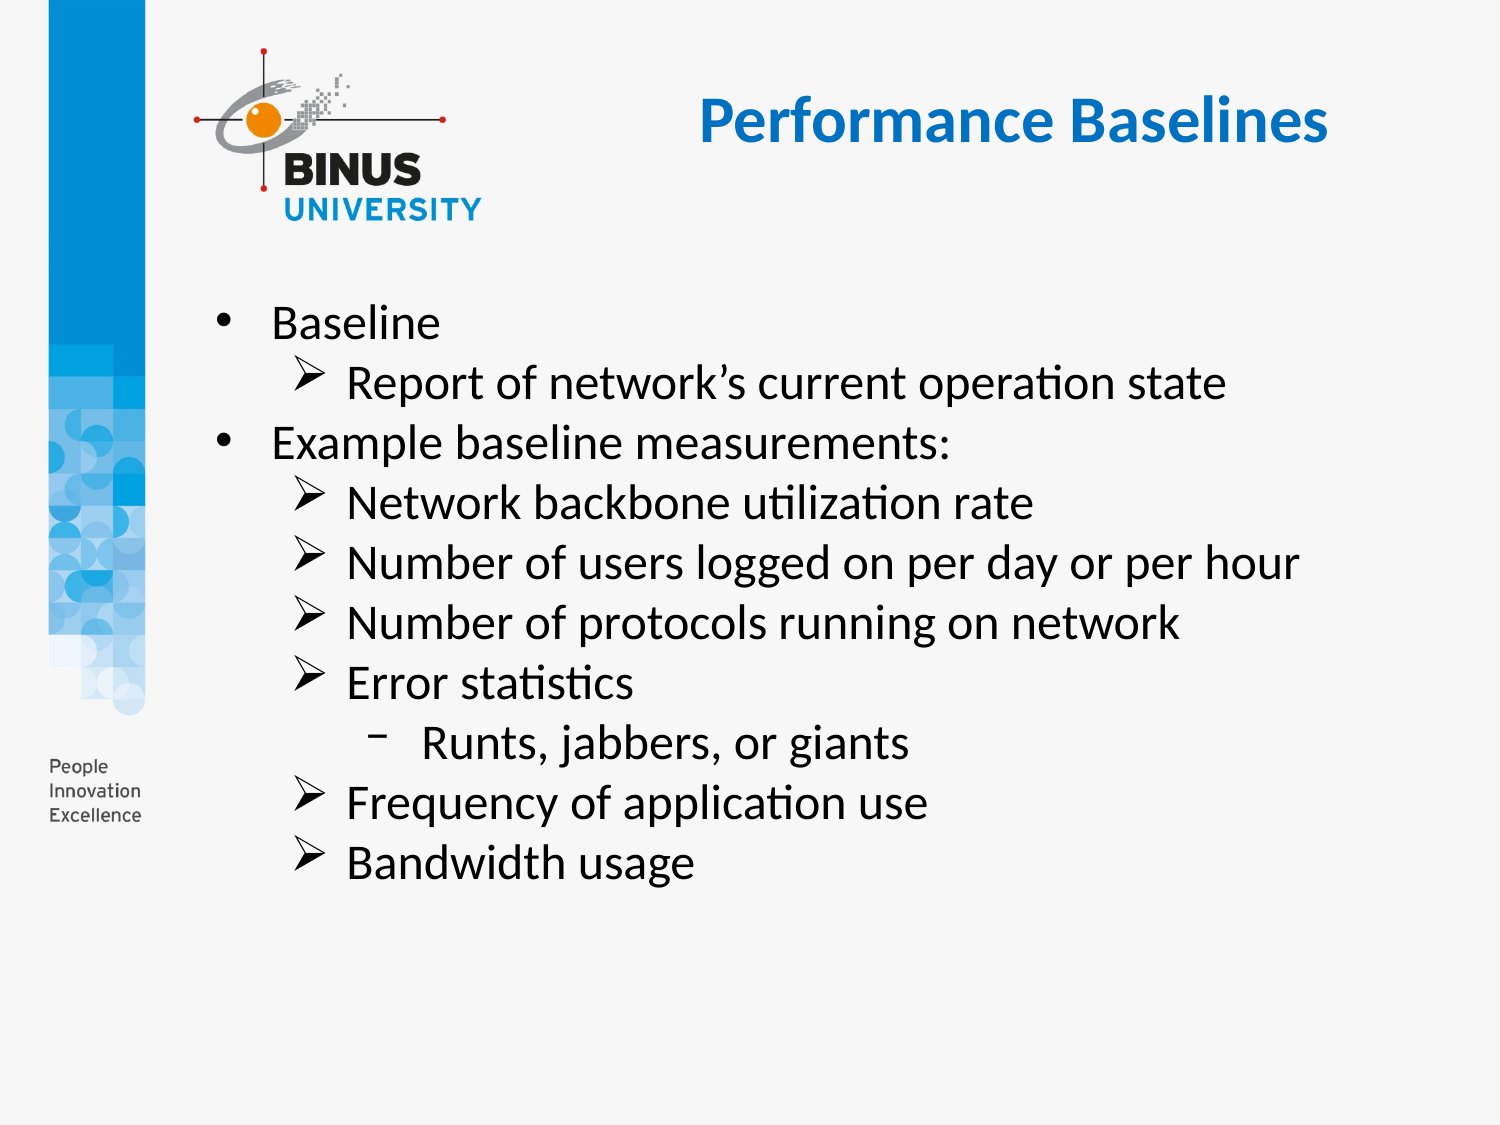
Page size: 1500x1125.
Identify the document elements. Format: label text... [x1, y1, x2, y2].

text_box Performance Baselines [668, 68, 1362, 163]
text_box Baseline Report of network’s current operation state Example baseline measurements: Network backbone utilization rate Number of users logged on per day or per hour Number of protocols running on network Error statistics Runts, jabbers, or giants Frequency of application use Bandwidth usage [200, 282, 1404, 897]
picture [0, 0, 1500, 845]
